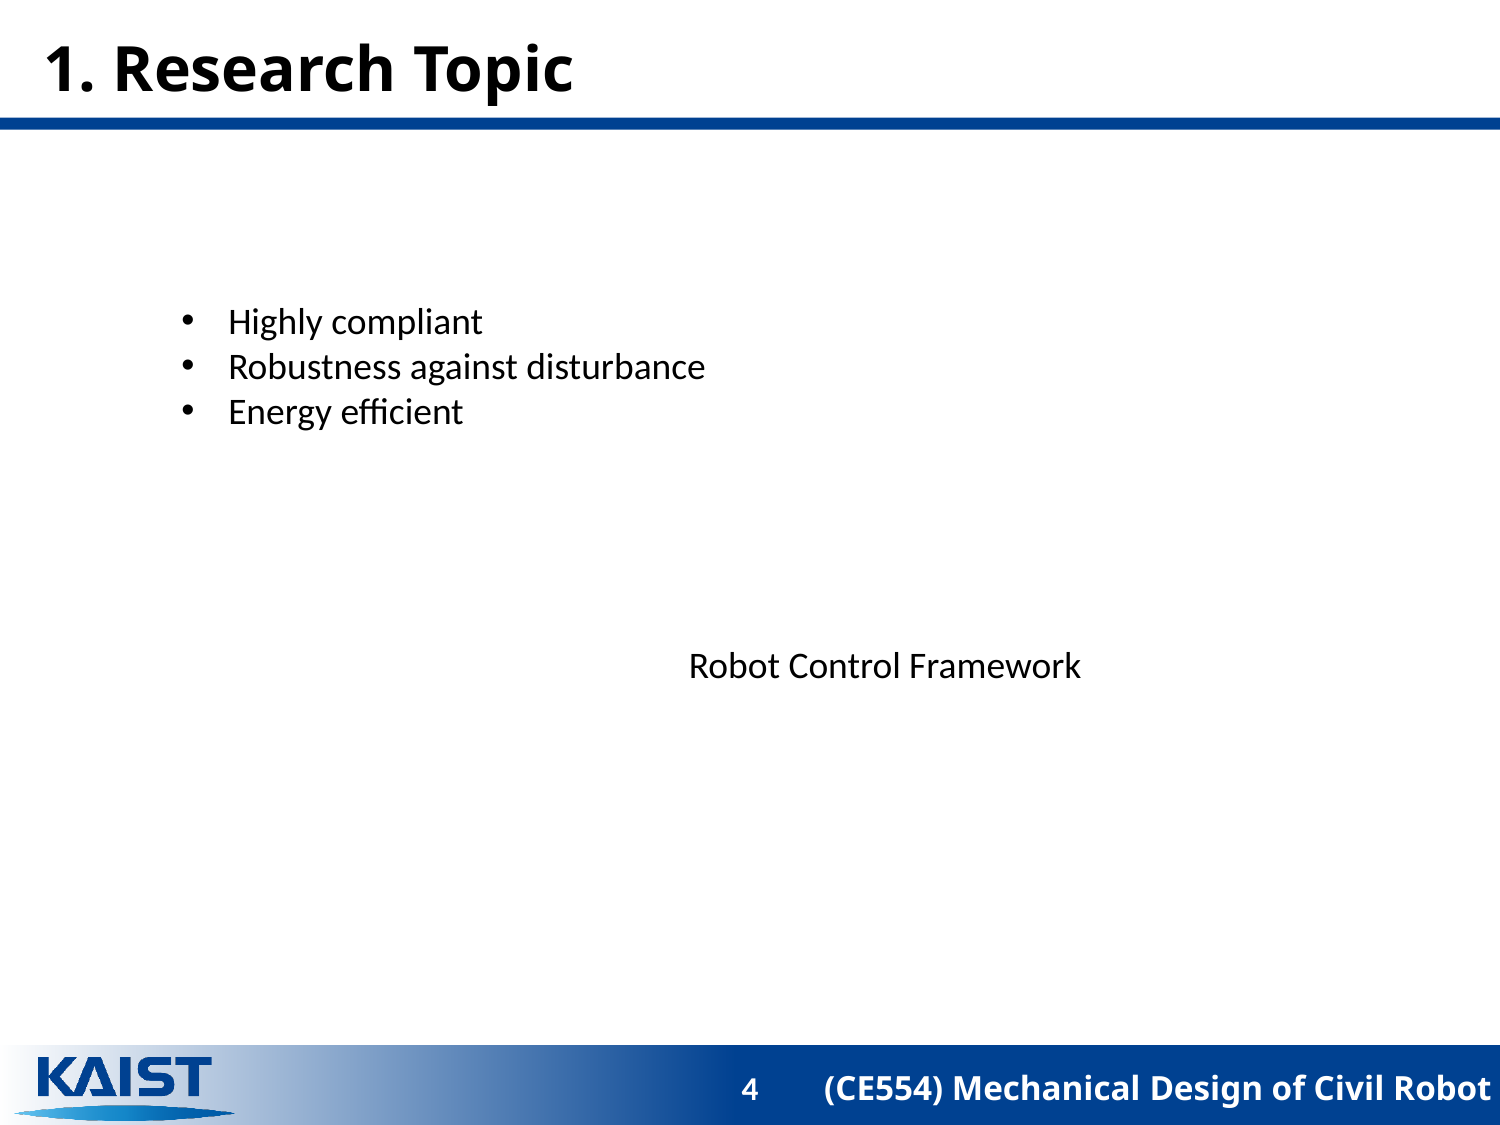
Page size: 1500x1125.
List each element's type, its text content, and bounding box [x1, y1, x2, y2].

title 1. Research Topic [28, 0, 1475, 145]
text_box Robot Control Framework [674, 633, 1106, 694]
text_box Highly compliant Robustness against disturbance Energy efficient [166, 289, 1310, 440]
picture [14, 1055, 235, 1121]
